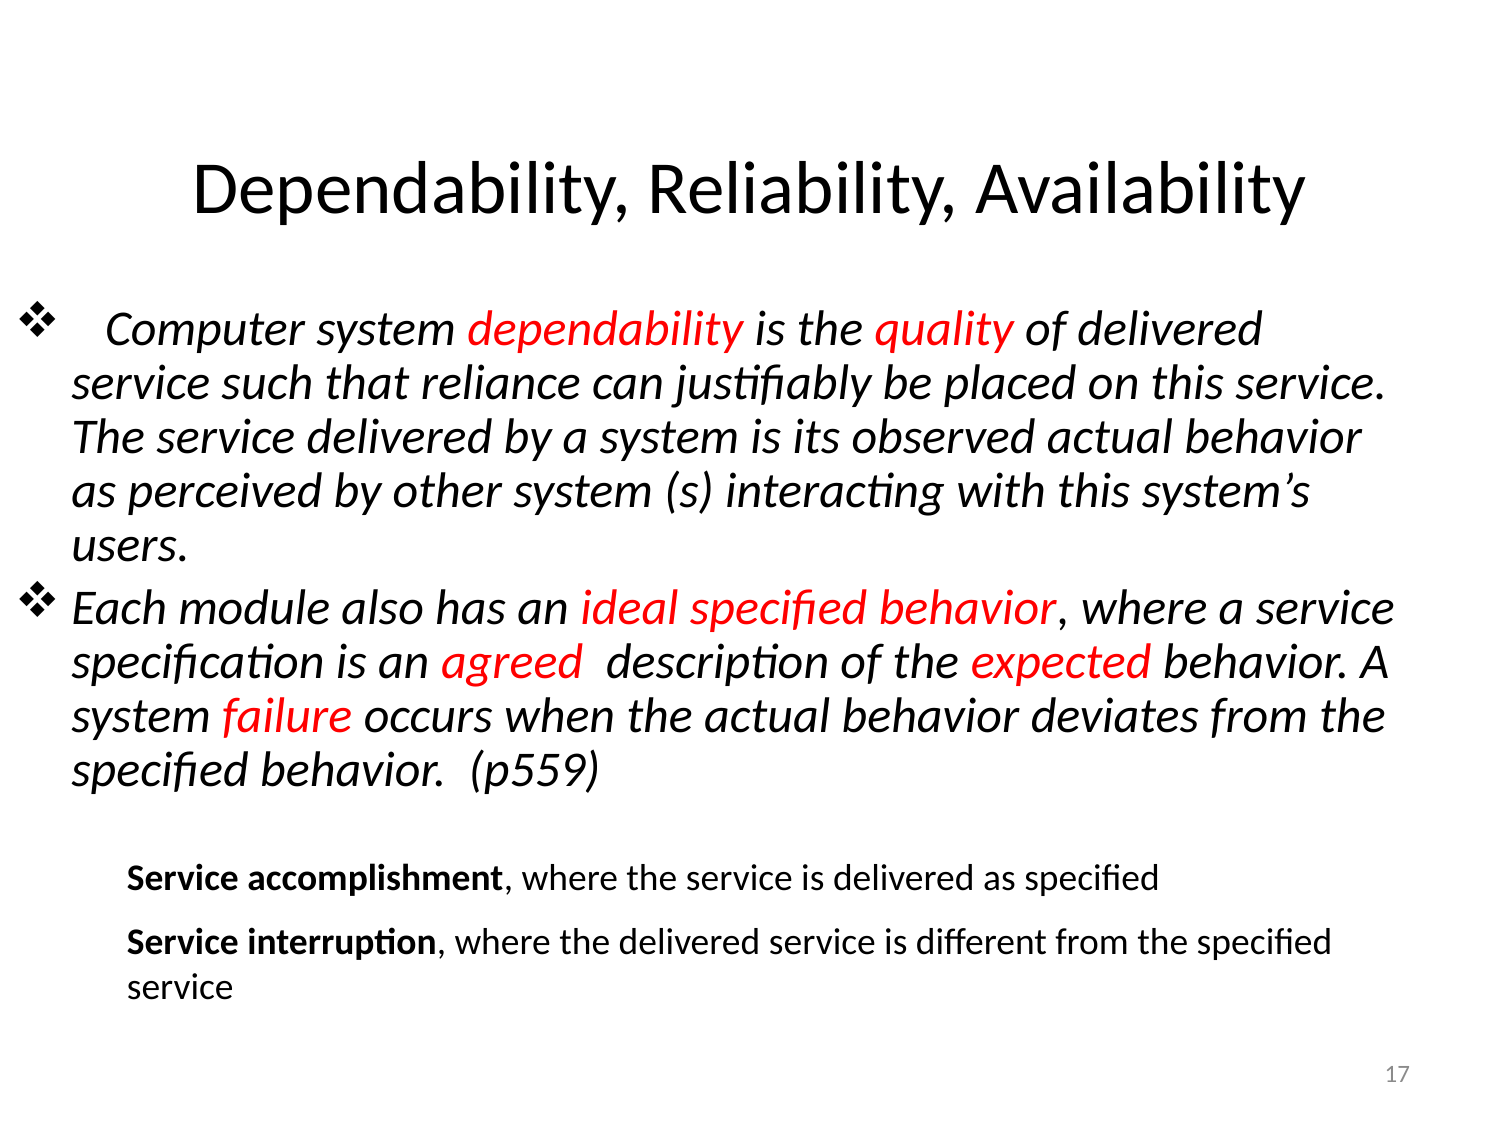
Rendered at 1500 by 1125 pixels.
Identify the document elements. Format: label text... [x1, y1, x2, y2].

text_box Service accomplishment, where the service is delivered as specified Service interruption, where the delivered service is different from the specified service [112, 846, 1376, 1015]
slide_number 17 [1074, 1042, 1425, 1103]
text_box [171, 621, 857, 682]
title Dependability, Reliability, Availability [49, 99, 1451, 268]
list Computer system dependability is the quality of delivered service such that reliance can justifiably be placed on this service. The service delivered by a system is its observed actual behavior as perceived by other system (s) interacting with this system’s users. Each module also has an ideal specified behavior, where a service specification is an agreed description of the expected behavior. A system failure occurs when the actual behavior deviates from the specified behavior. (p559) [0, 294, 1418, 953]
